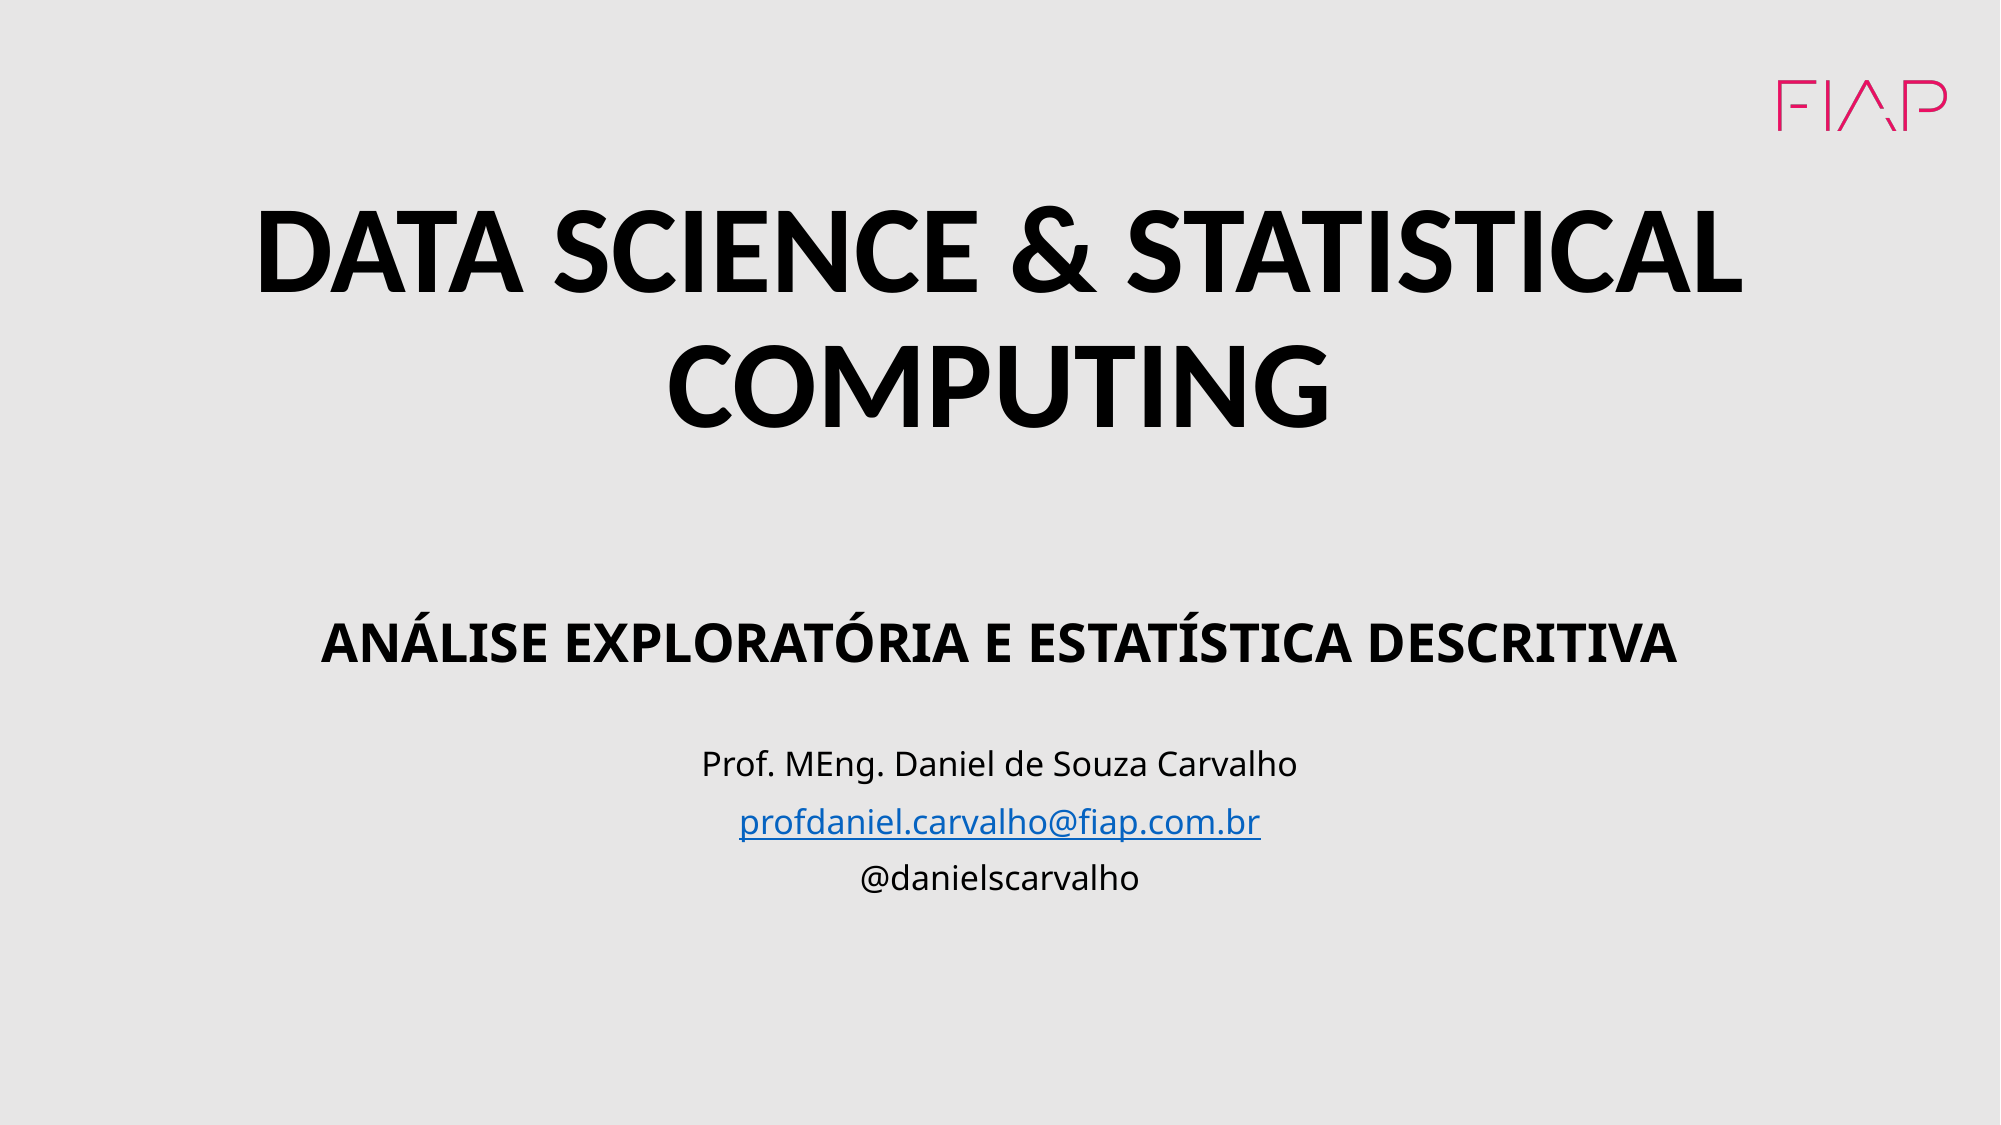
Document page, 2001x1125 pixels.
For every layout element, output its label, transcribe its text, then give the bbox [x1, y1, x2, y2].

title DATA SCIENCE & STATISTICAL COMPUTING [249, 184, 1750, 576]
subtitle ANÁLISE EXPLORATÓRIA E ESTATÍSTICA DESCRITIVA Prof. MEng. Daniel de Souza Carvalho profdaniel.carvalho@fiap.com.br @danielscarvalho [249, 611, 1750, 898]
picture [1778, 80, 1947, 131]
